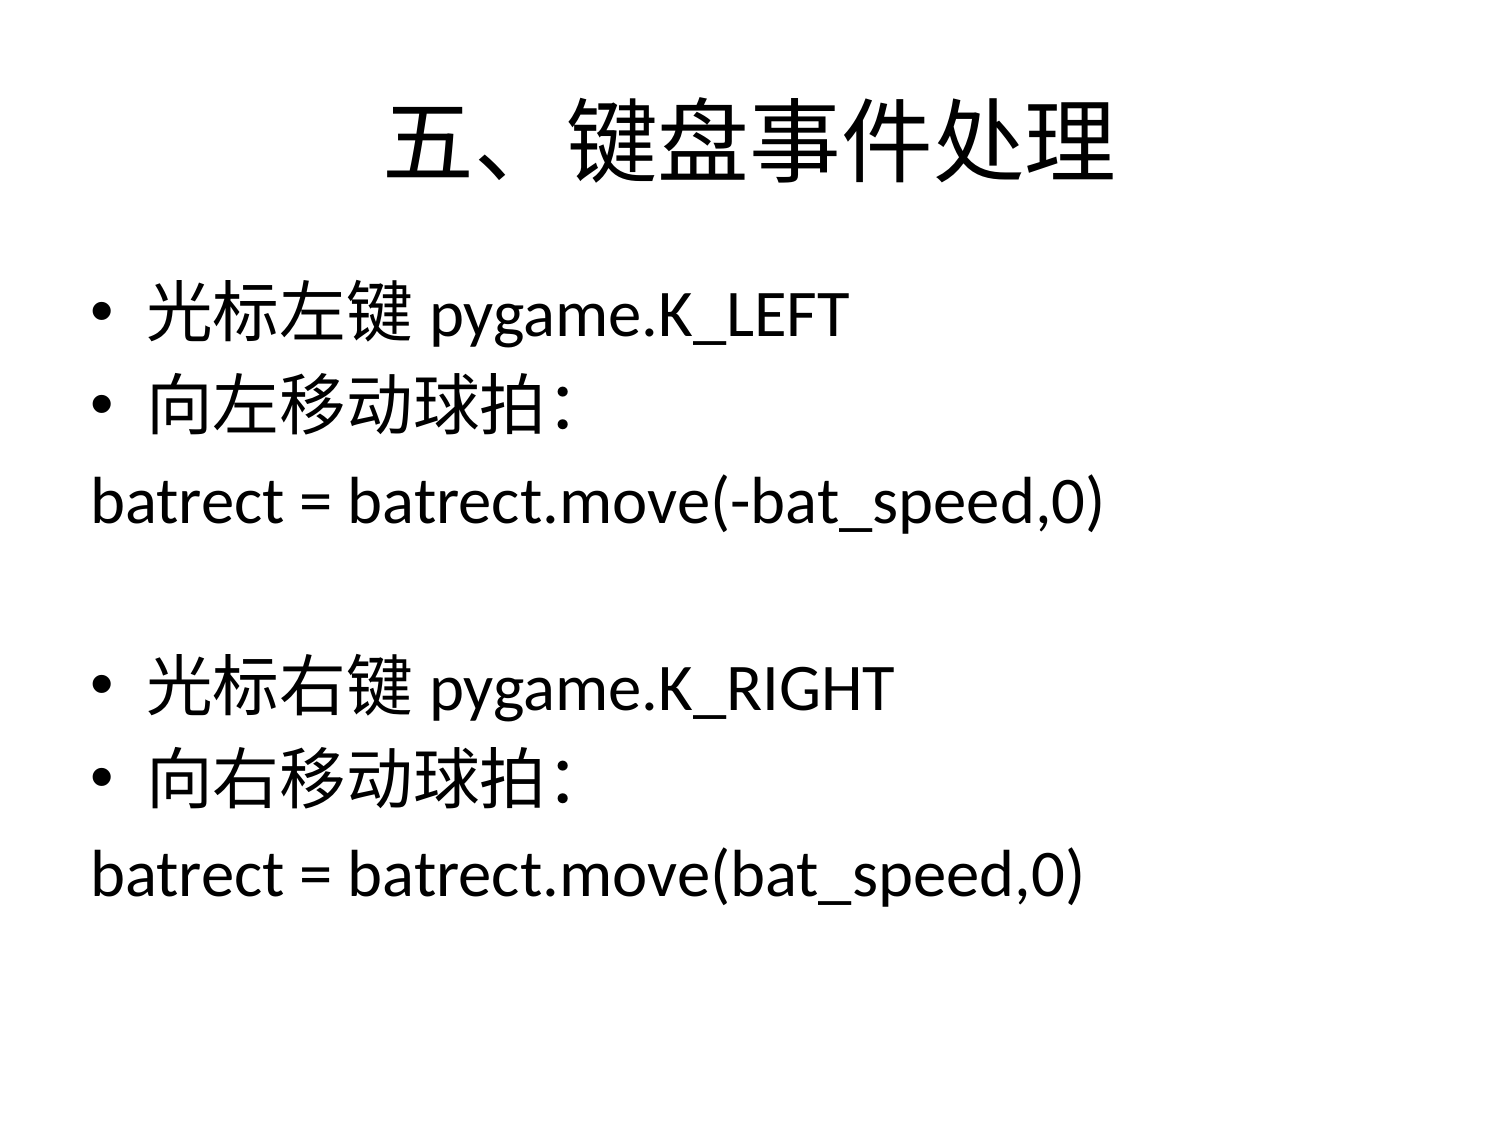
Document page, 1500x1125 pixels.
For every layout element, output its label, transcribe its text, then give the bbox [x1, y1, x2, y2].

list 光标左键pygame.K_LEFT 向左移动球拍： batrect = batrect.move(-bat_speed,0) 光标右键pygame.K_RIGHT 向右移动球拍： batrect = batrect.move(bat_speed,0) [75, 262, 1425, 1005]
title 五、键盘事件处理 [75, 45, 1425, 233]
